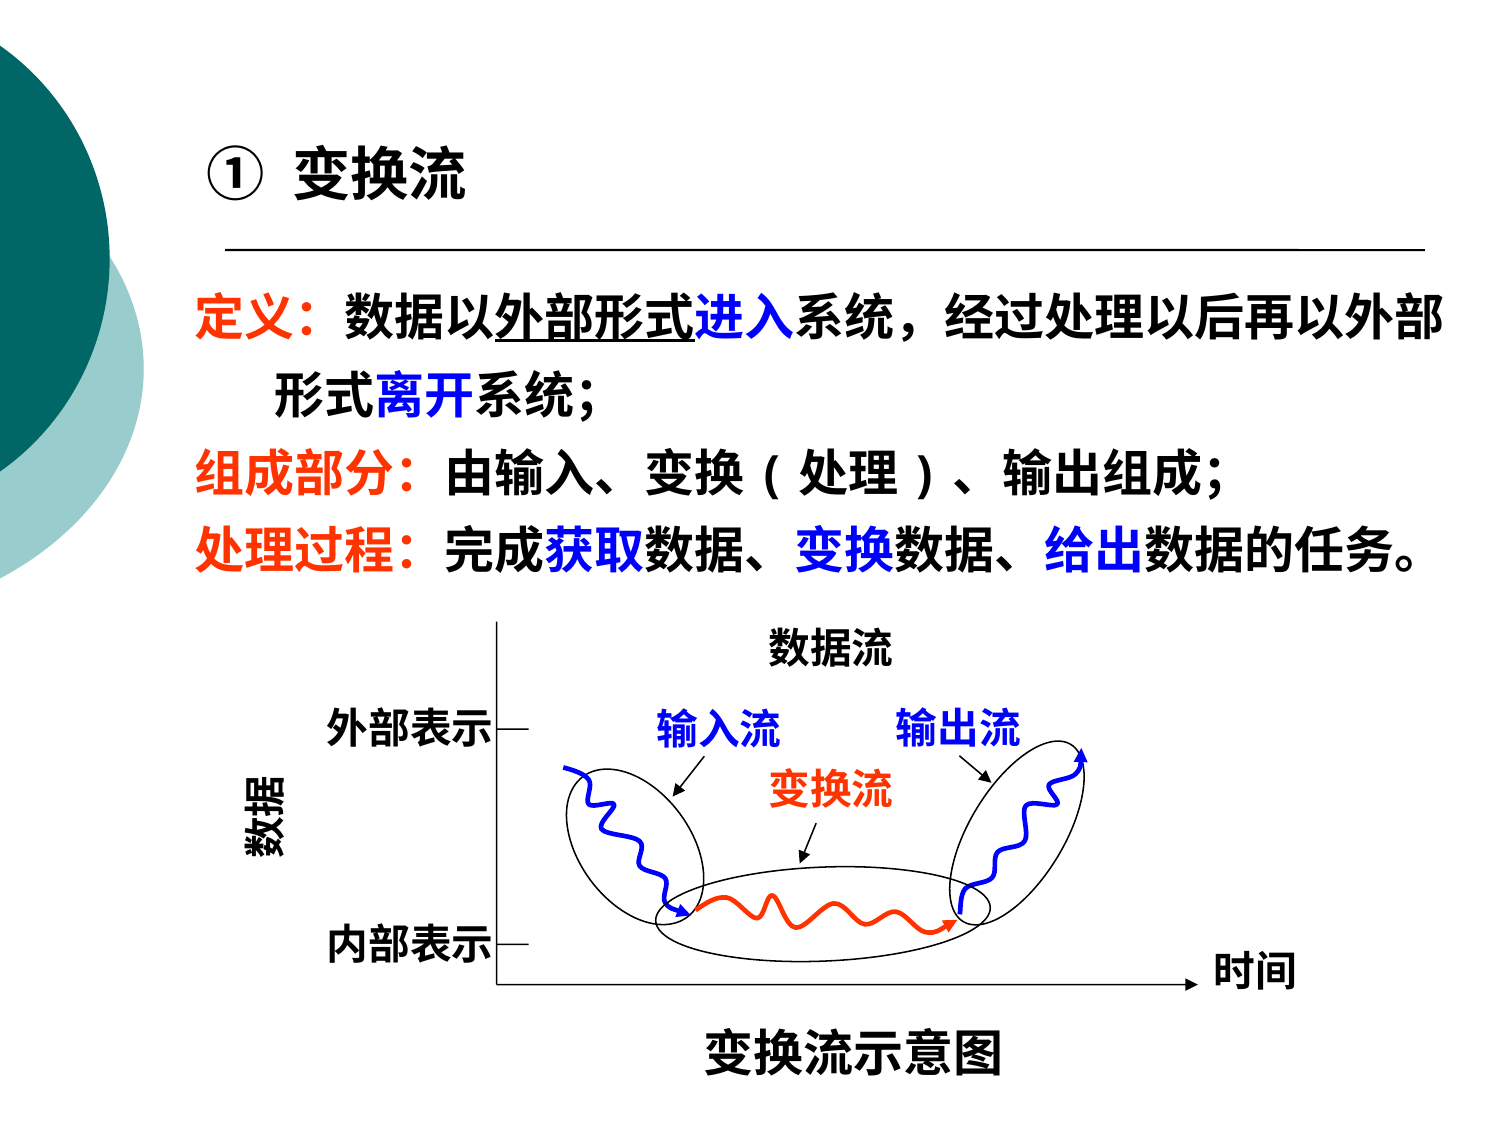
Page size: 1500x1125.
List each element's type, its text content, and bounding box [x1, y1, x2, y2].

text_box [239, 621, 1330, 1082]
text_box ① 变换流 [206, 137, 502, 208]
text_box 定义：数据以外部形式进入系统，经过处理以后再以外部 形式离开系统； 组成部分：由输入、变换(处理)、输出组成； 处理过程：完成获取数据、变换数据、给出数据的任务。 [194, 267, 1460, 579]
